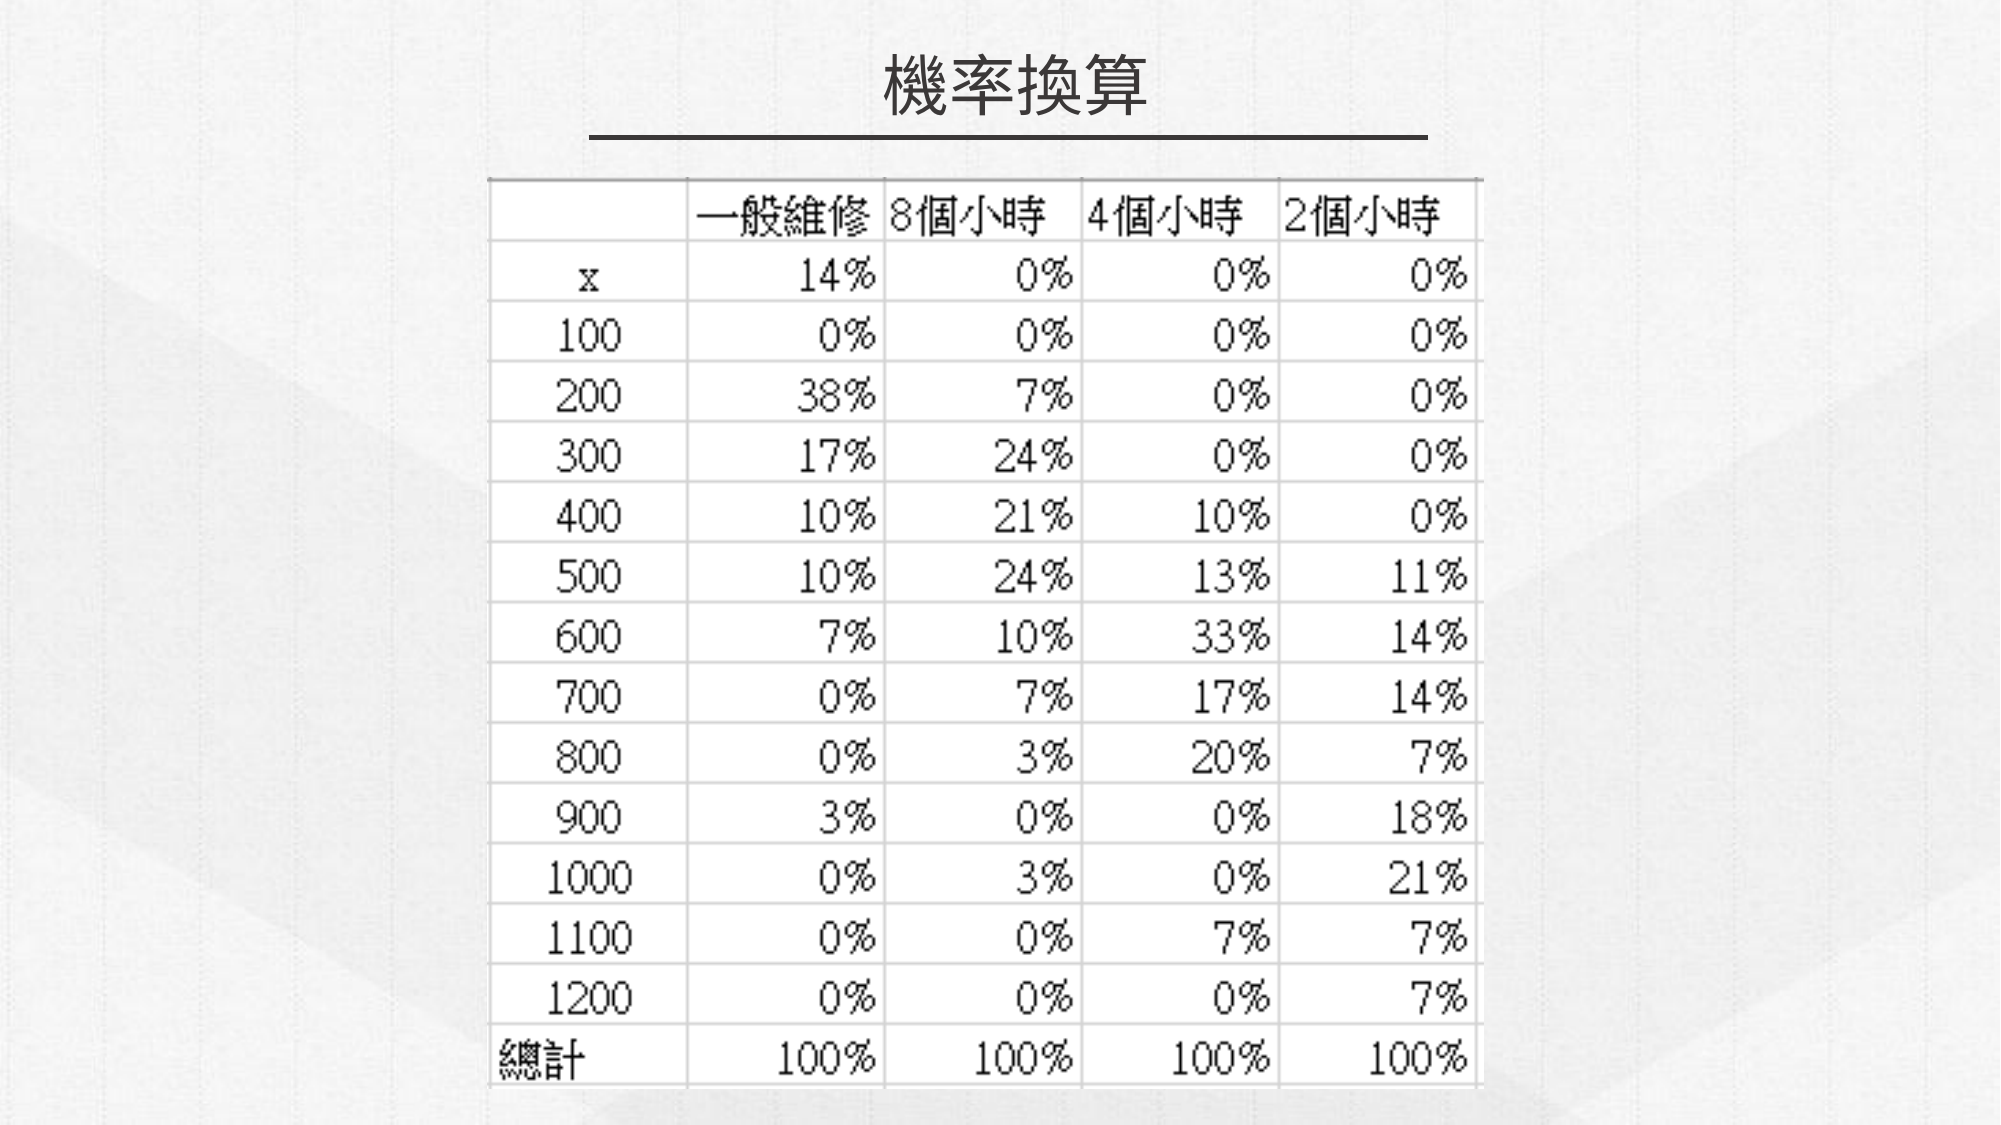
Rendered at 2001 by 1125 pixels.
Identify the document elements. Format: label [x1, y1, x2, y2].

text_box [561, 36, 1472, 138]
picture [0, 0, 2000, 1125]
